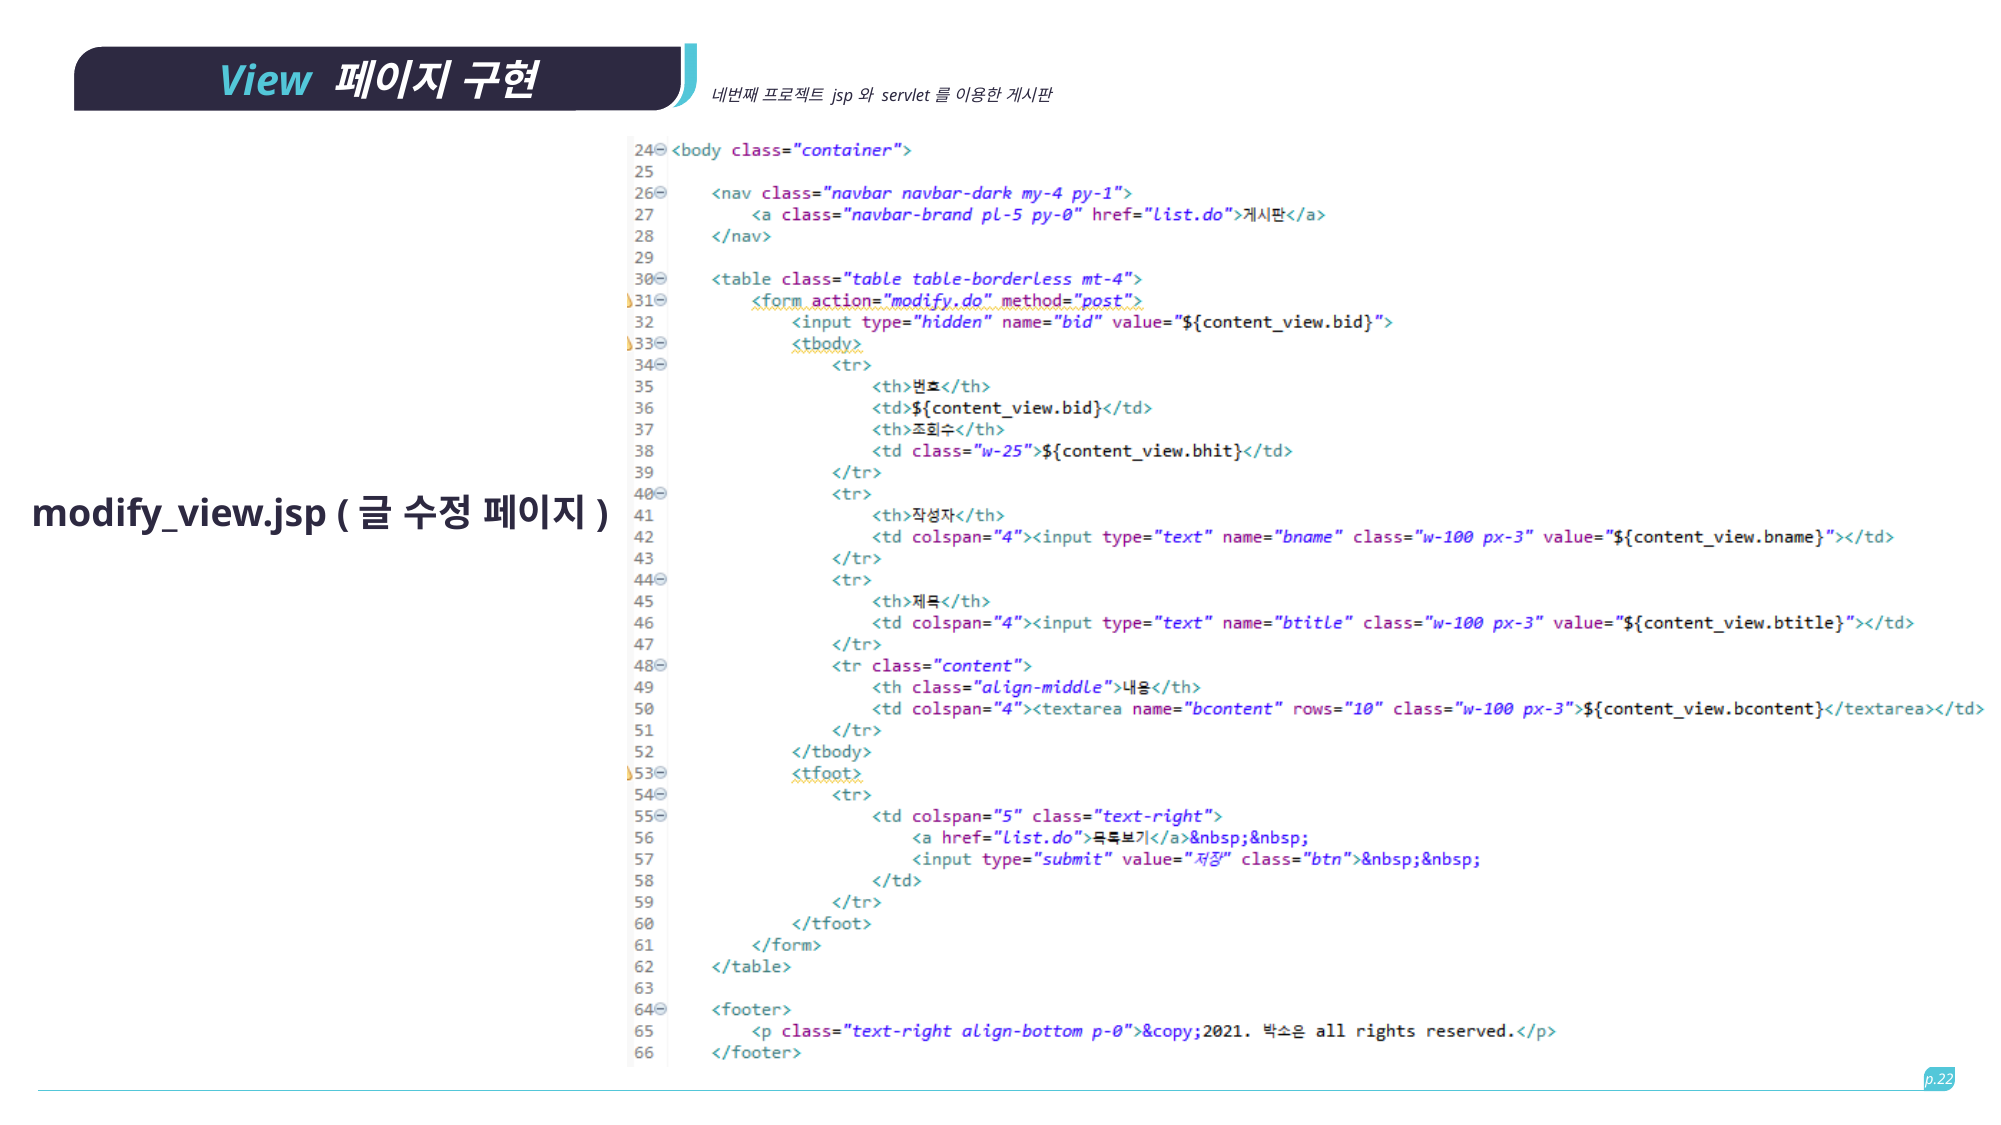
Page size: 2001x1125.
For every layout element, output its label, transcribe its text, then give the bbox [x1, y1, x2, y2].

picture [627, 136, 1999, 1067]
text_box modify_view.jsp (글 수정 페이지) [16, 481, 627, 542]
text_box View 페이지 구현 [71, 43, 684, 114]
text_box 네번째 프로젝트 jsp와 servlet를 이용한 게시판 [695, 76, 1241, 112]
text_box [37, 1066, 1955, 1092]
